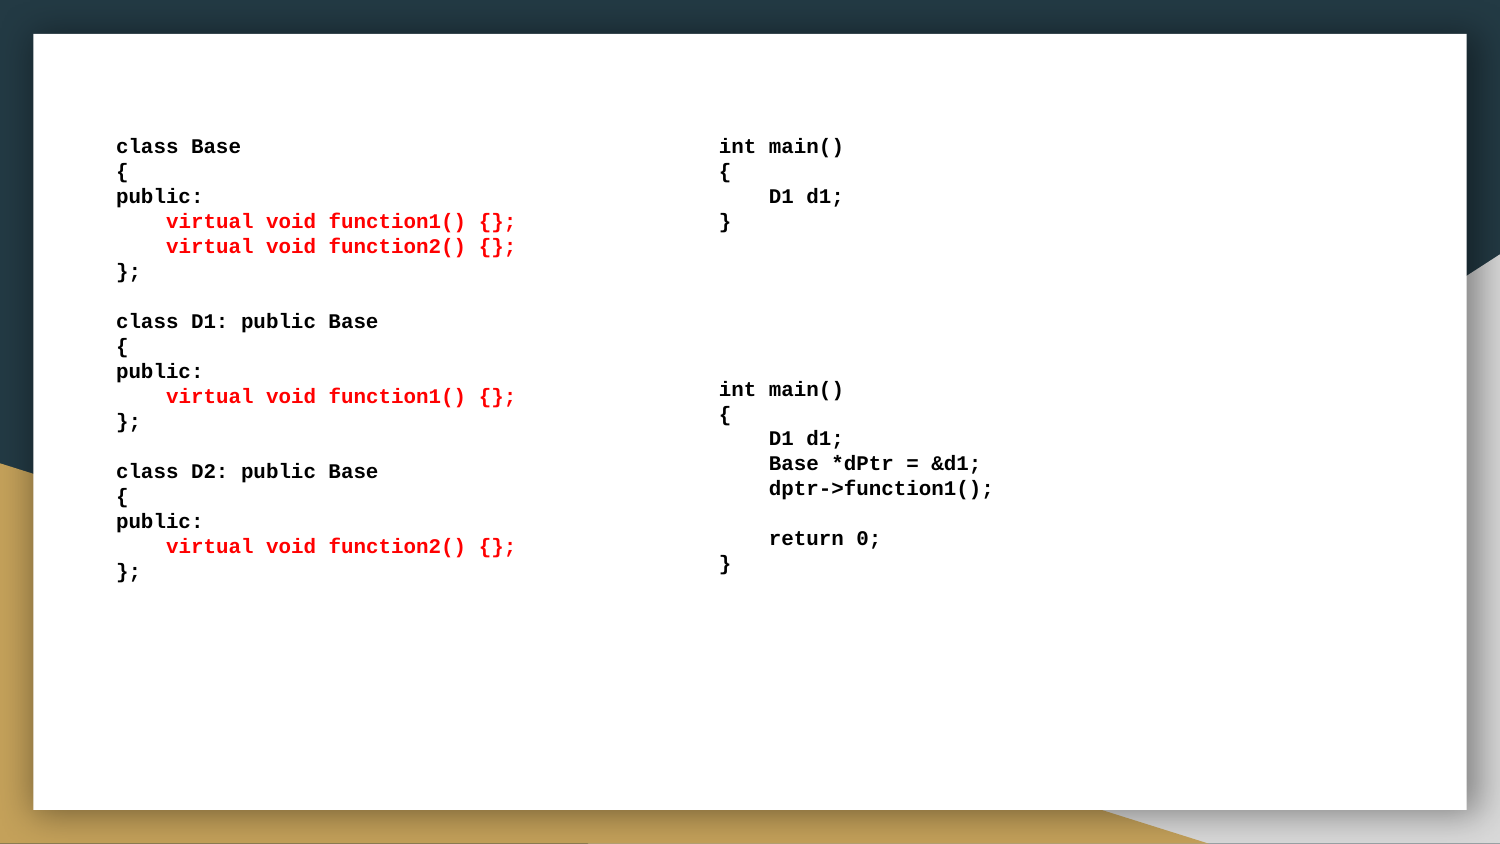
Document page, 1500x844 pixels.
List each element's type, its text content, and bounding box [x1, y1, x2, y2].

text_box int main() { D1 d1; Base *dPtr = &d1; dptr->function1(); return 0; } [703, 360, 1210, 572]
text_box int main() { D1 d1; } [703, 117, 1063, 242]
text_box class Base { public: virtual void function1() {}; virtual void function2() {}; }; class D1: public Base { public: virtual void function1() {}; }; class D2: public Base { public: virtual void function2() {}; }; [101, 117, 1160, 667]
